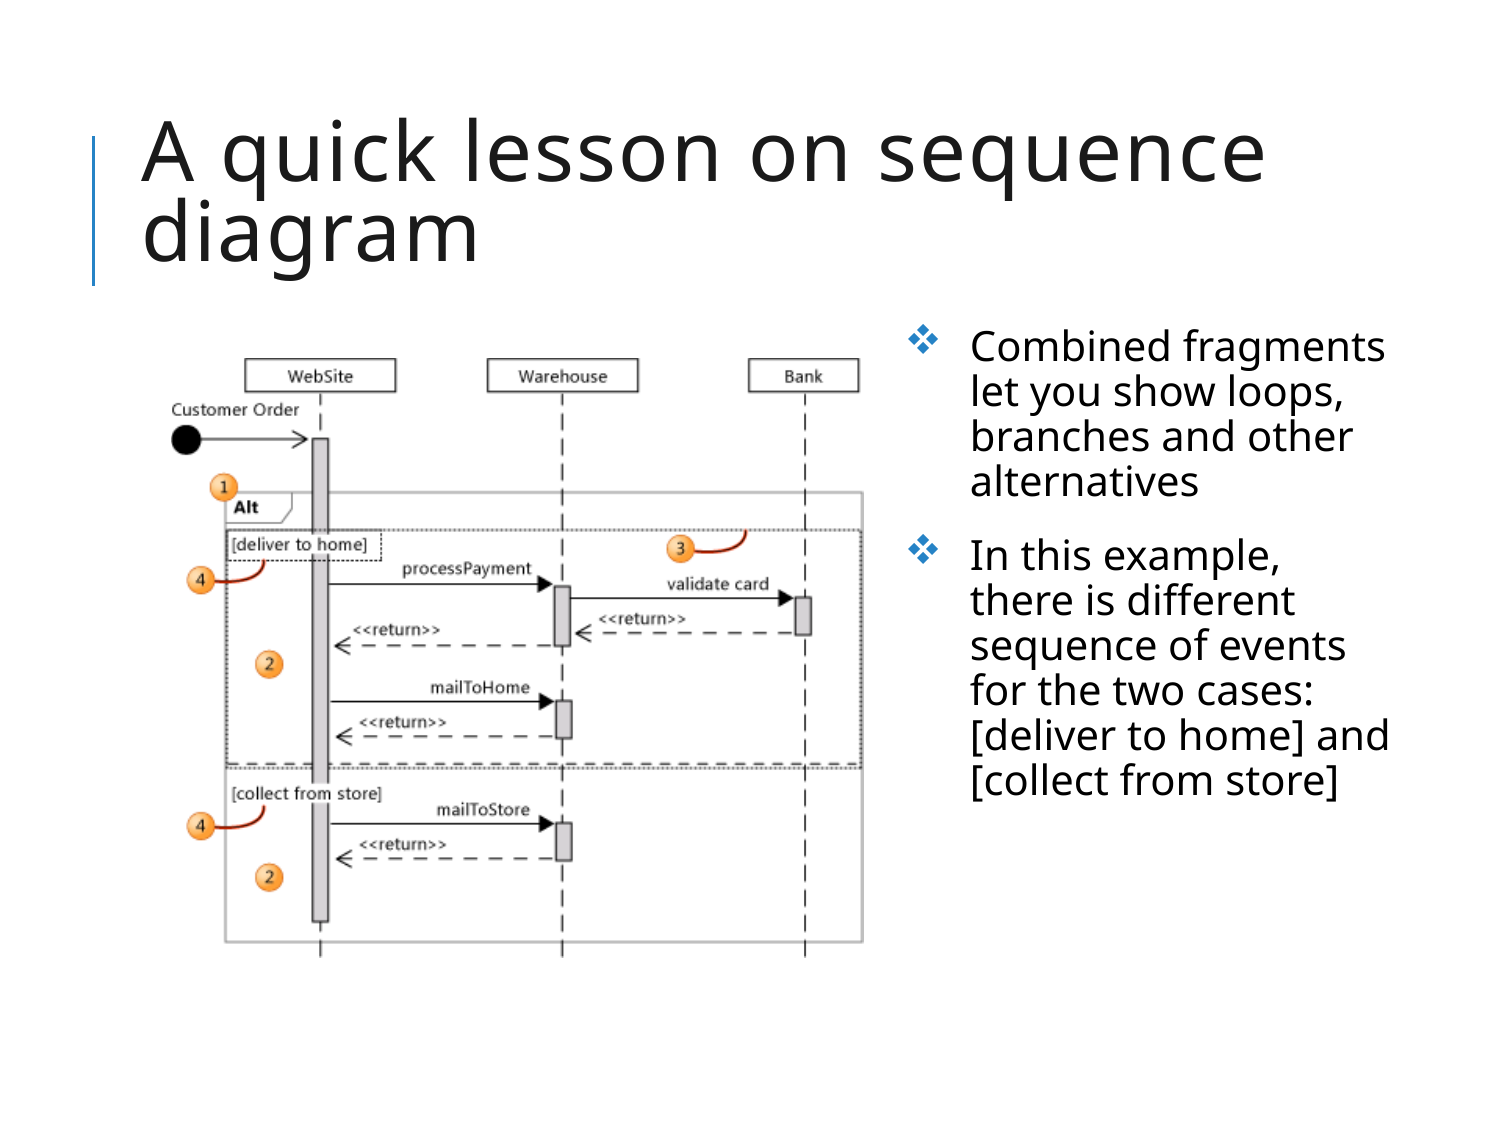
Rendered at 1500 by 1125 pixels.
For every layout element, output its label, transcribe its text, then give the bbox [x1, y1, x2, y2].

title A quick lesson on sequence diagram [126, 96, 1322, 300]
picture [170, 358, 864, 958]
list Combined fragments let you show loops, branches and other alternatives In this example, there is different sequence of events for the two cases: [deliver to home] and [collect from store] [897, 317, 1401, 1035]
